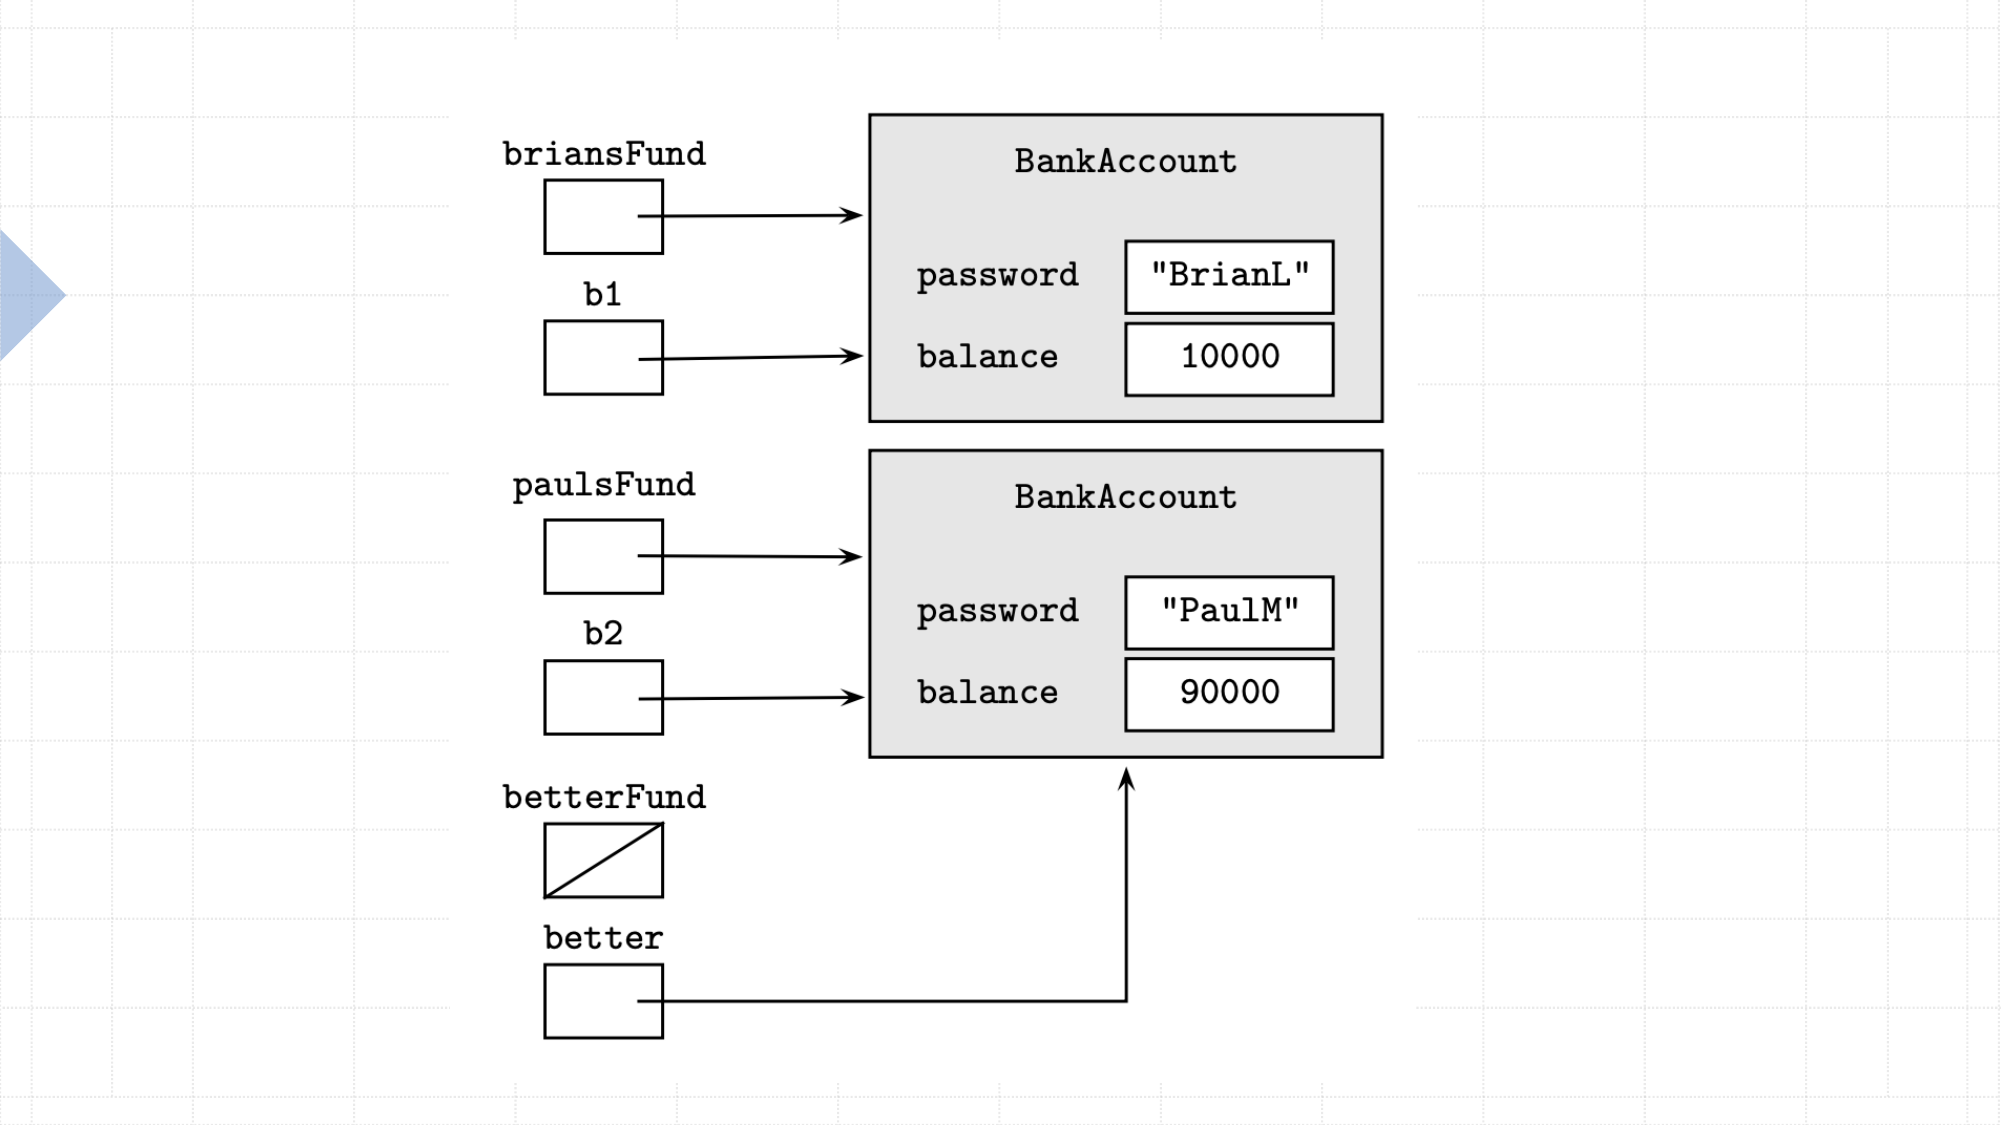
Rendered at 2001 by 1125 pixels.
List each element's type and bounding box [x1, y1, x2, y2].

list [450, 41, 1416, 1082]
